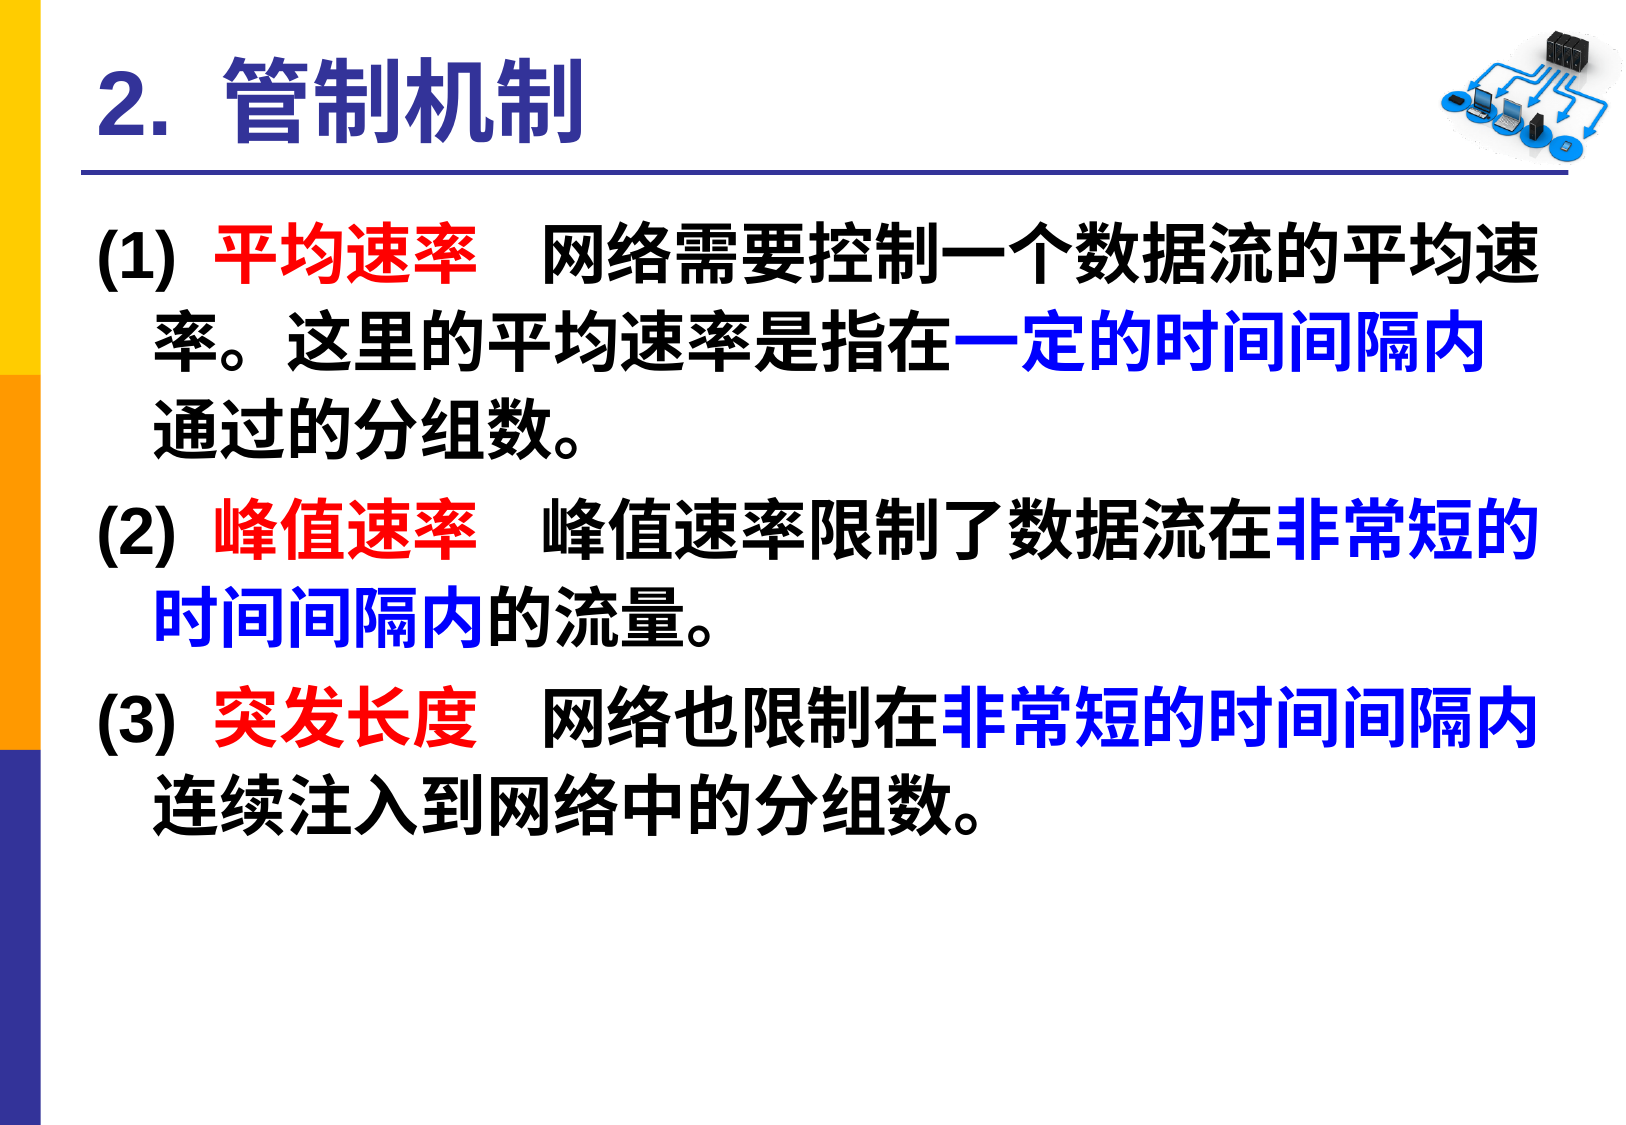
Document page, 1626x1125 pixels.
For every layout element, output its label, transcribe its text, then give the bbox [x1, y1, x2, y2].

title 2. 管制机制 [81, 30, 1569, 161]
picture [1438, 30, 1624, 165]
list (1) 平均速率 网络需要控制一个数据流的平均速率。这里的平均速率是指在一定的时间间隔内通过的分组数。 (2) 峰值速率 峰值速率限制了数据流在非常短的时间间隔内的流量。 (3) 突发长度 网络也限制在非常短的时间间隔内连续注入到网络中的分组数。 [81, 196, 1569, 1006]
